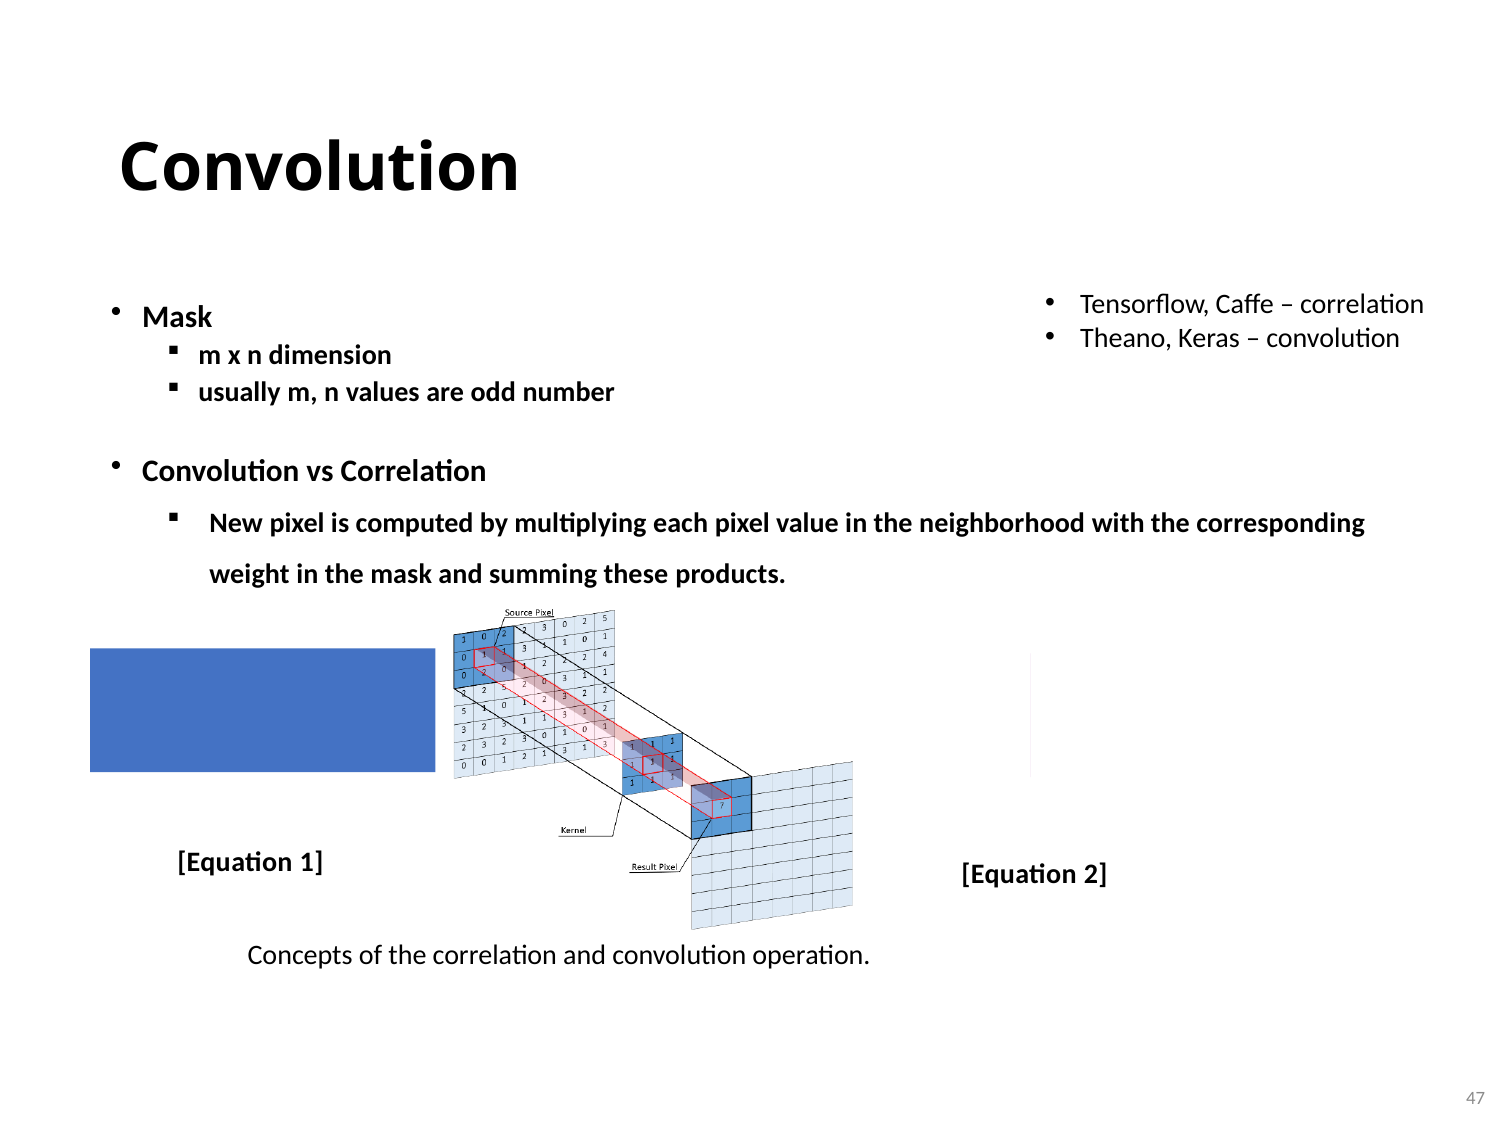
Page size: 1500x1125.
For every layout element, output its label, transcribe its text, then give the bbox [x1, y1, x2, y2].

text_box [Equation 1] [160, 836, 346, 885]
slide_number 46 [1419, 1066, 1500, 1125]
text_box [Equation 2] [945, 847, 1130, 897]
picture [450, 606, 864, 936]
text_box Mask m x n dimension usually m, n values are odd number Convolution vs Correlation New pixel is computed by multiplying each pixel value in the neighborhood with the corresponding weight in the mask and summing these products. [99, 251, 1420, 595]
title Convolution [103, 60, 1398, 251]
text_box Concepts of the correlation and convolution operation. [236, 931, 1113, 977]
text_box Tensorflow, Caffe – correlation Theano, Keras – convolution [1030, 278, 1492, 361]
